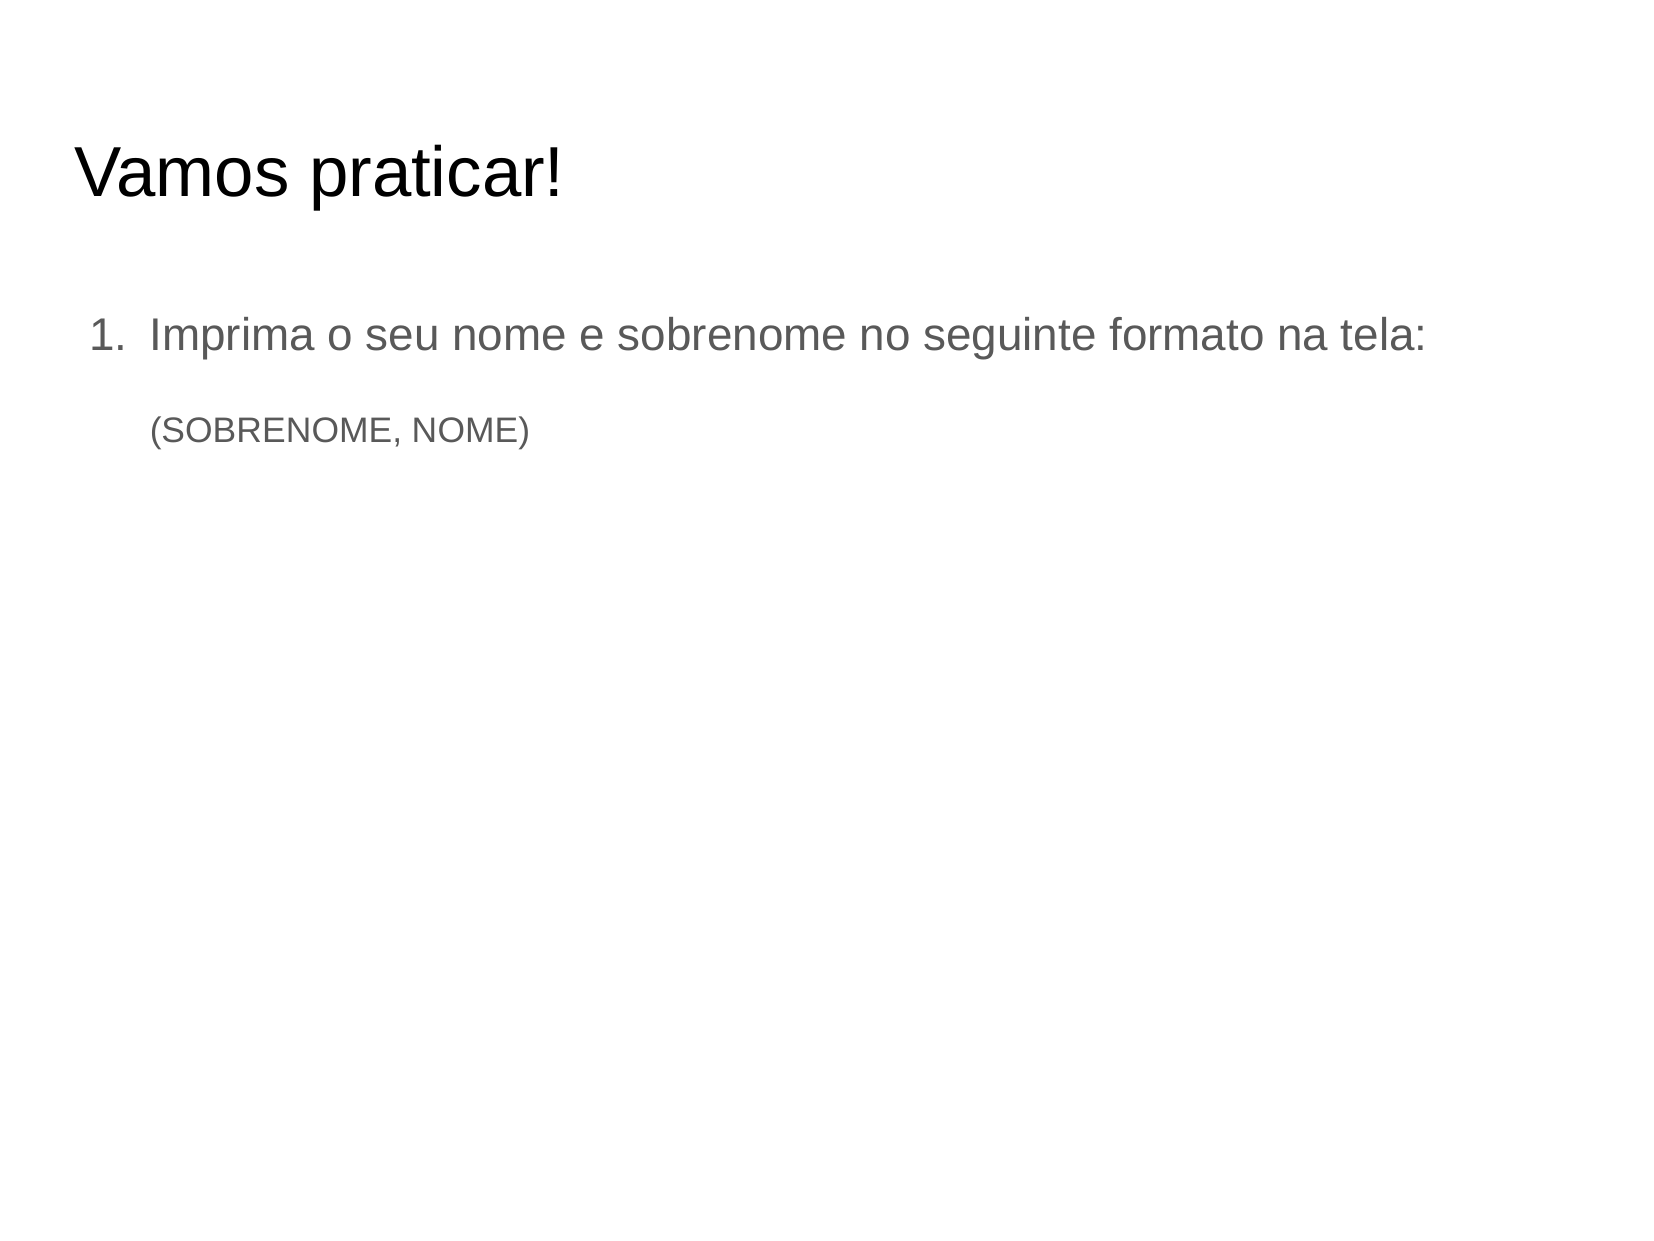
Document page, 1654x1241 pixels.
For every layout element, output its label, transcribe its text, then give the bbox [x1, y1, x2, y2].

title Vamos praticar! [56, 107, 1598, 246]
list Imprima o seu nome e sobrenome no seguinte formato na tela: (SOBRENOME, NOME) [56, 277, 1598, 1102]
